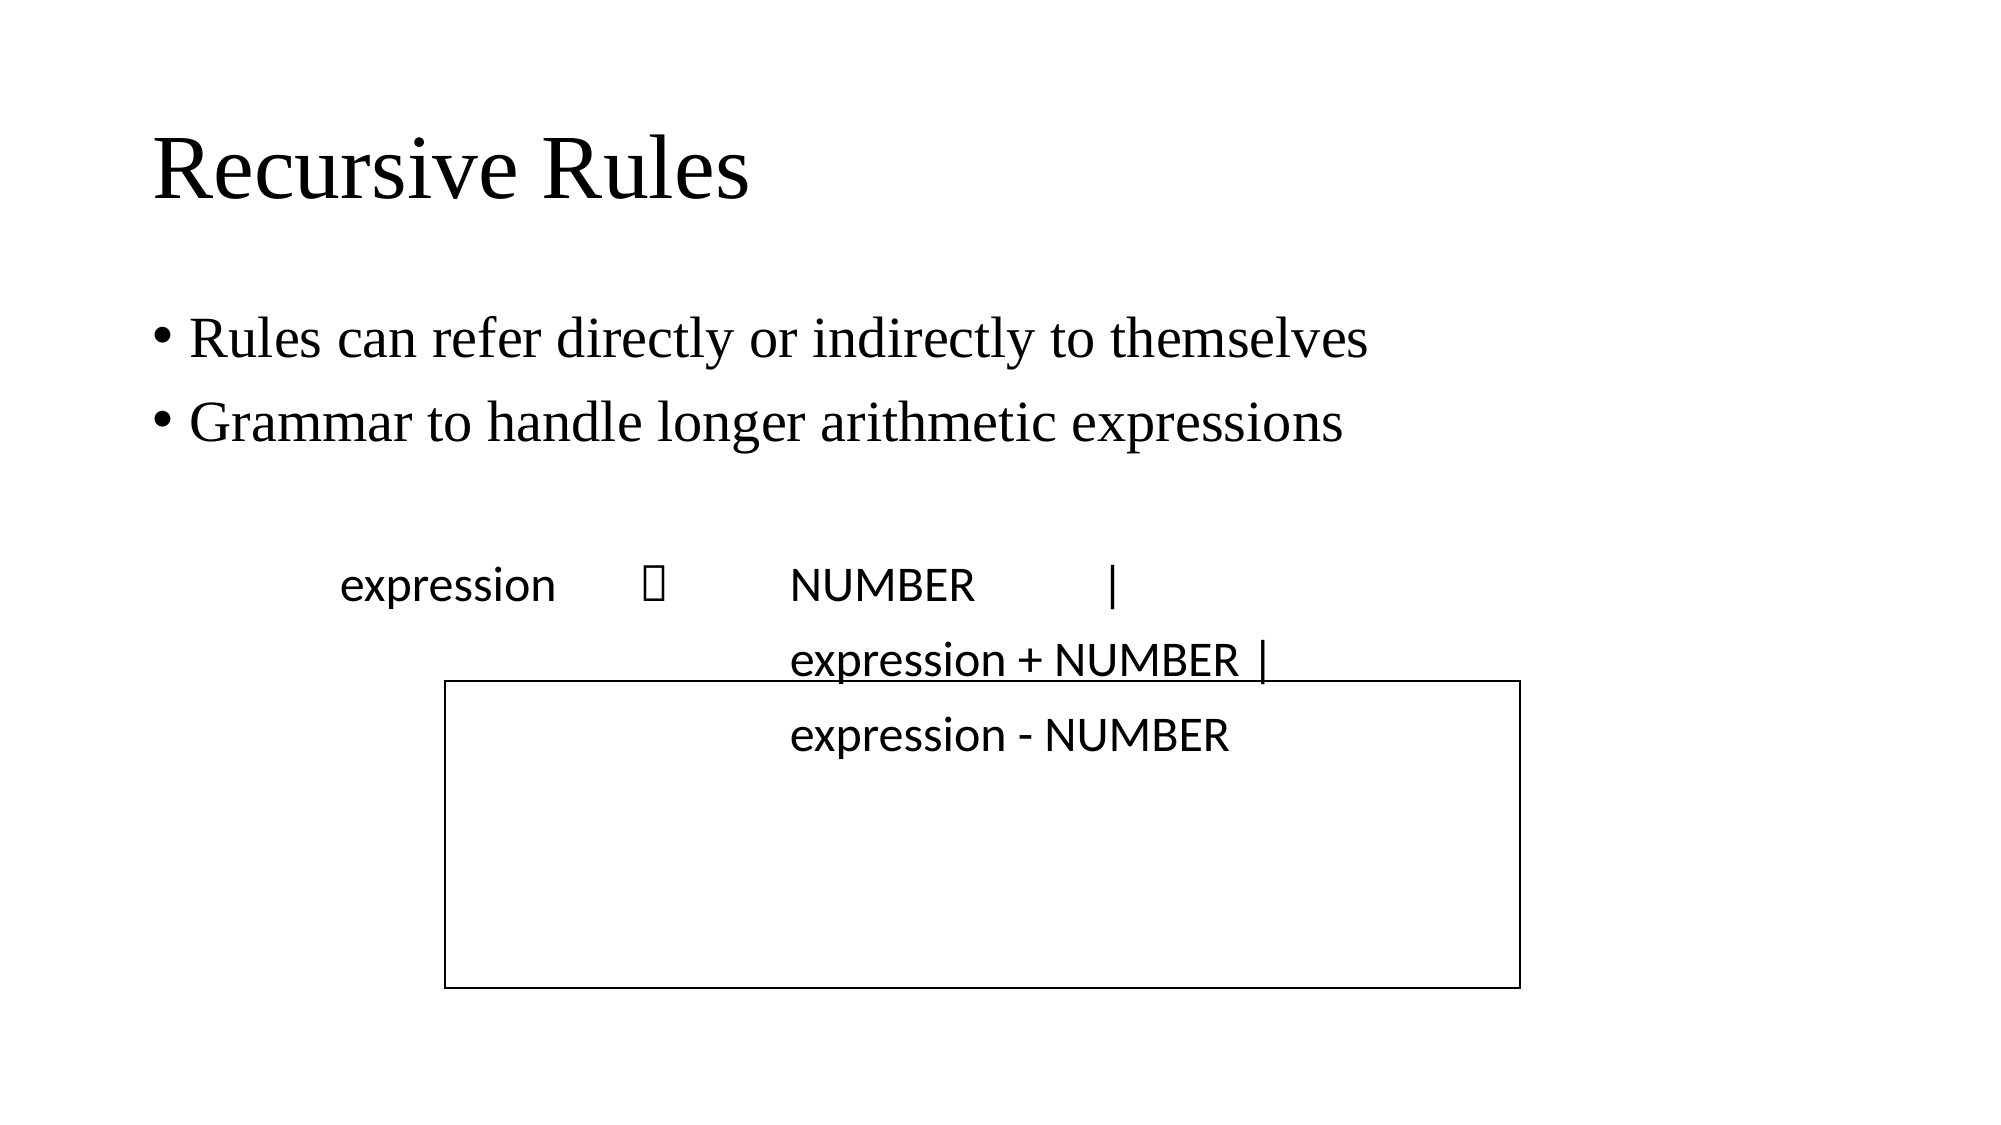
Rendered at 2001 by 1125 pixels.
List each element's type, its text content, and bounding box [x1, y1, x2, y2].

list Rules can refer directly or indirectly to themselves Grammar to handle longer arithmetic expressions expression  NUMBER | expression + NUMBER | expression - NUMBER [137, 299, 1863, 1014]
title Recursive Rules [137, 59, 1863, 278]
text_box [444, 680, 1521, 989]
